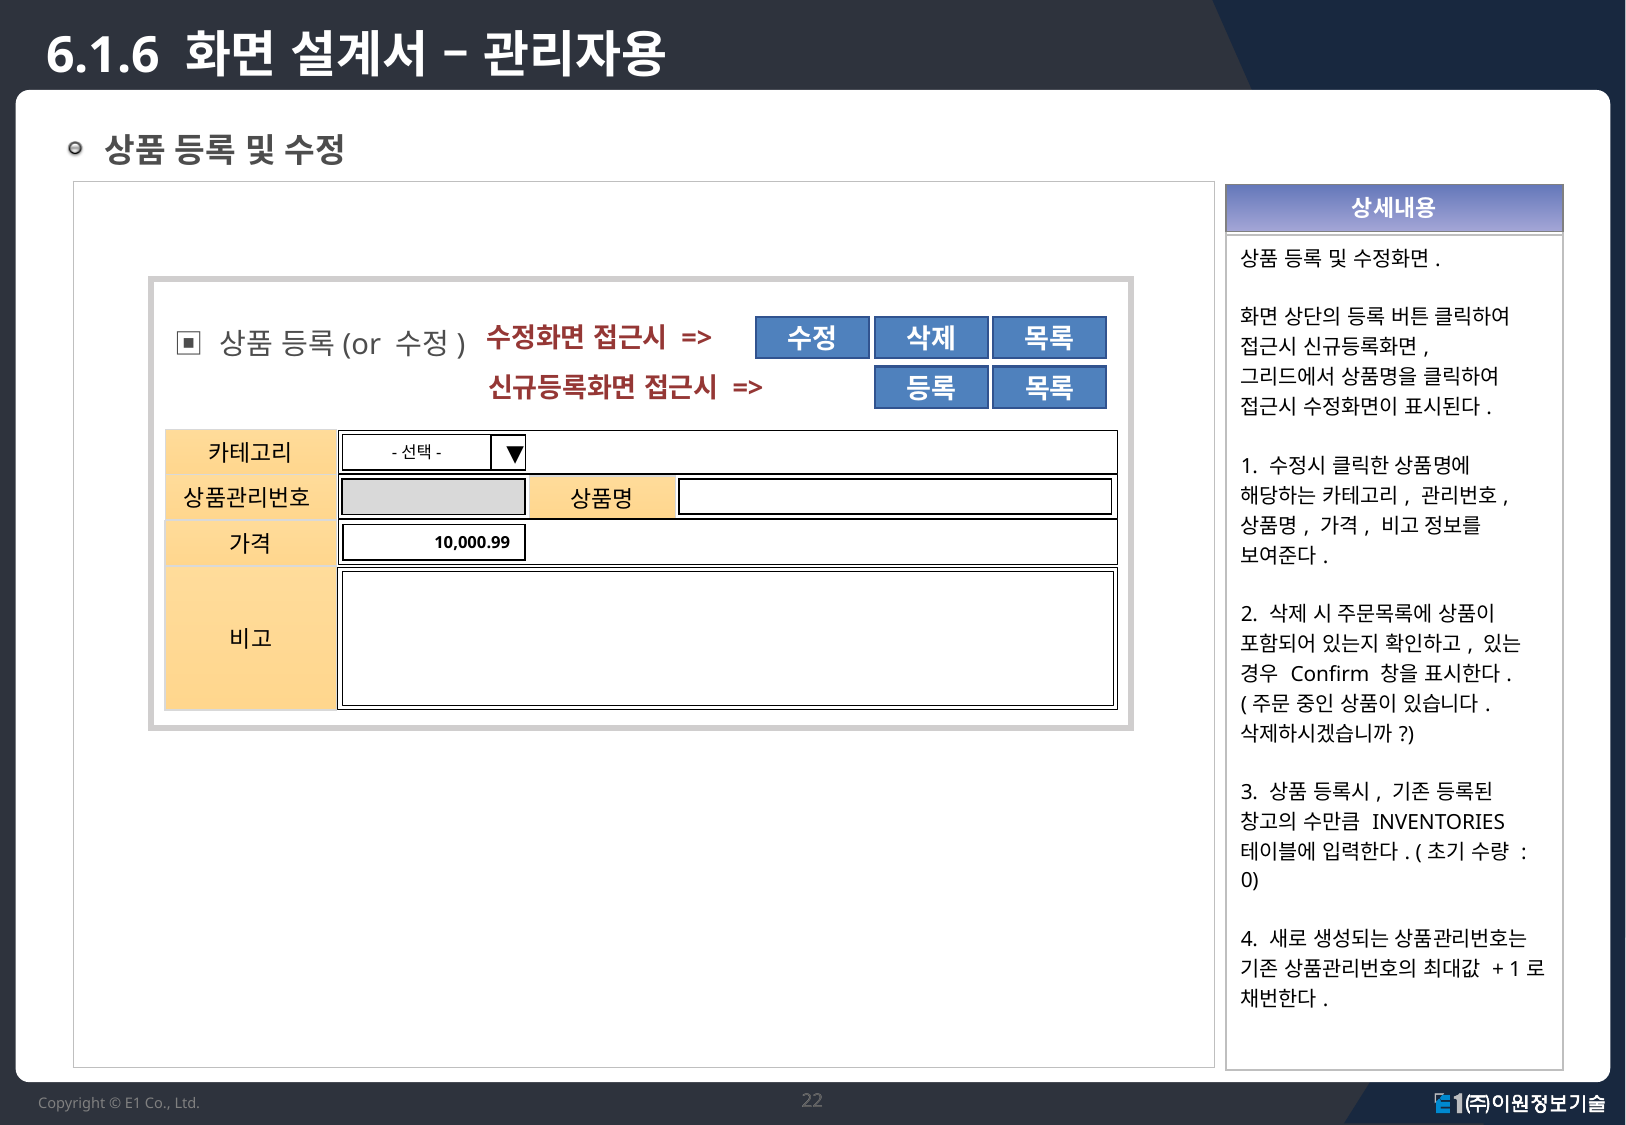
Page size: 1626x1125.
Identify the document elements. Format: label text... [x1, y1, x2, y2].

text_box 카테고리 [165, 429, 336, 475]
text_box [336, 517, 1119, 566]
title 6.1.6 화면 설계서 – 관리자용 [30, 5, 1465, 99]
text_box 가격 [165, 520, 336, 566]
text_box [336, 472, 1119, 517]
text_box [150, 278, 1132, 728]
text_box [342, 434, 526, 471]
text_box 상품 등록 및 수정 [51, 123, 898, 177]
text_box 상세내용 [1225, 184, 1563, 232]
text_box [336, 428, 1119, 472]
text_box 22 [712, 1080, 913, 1123]
table_cell 상품 등록 및 수정화면. 화면 상단의 등록 버튼 클릭하여 접근시 신규등록화면, 그리드에서 상품명을 클릭하여 접근시 수정화면이 표시된다. 1. 수정시 클릭한 상품명에 해당하는 카테고리, 관리번호, 상품명, 가격, 비고 정보를 보여준다. 2. 삭제 시 주문목록에 상품이 포함되어 있는지 확인하고, 있는 경우 Confirm 창을 표시한다. (주문 중인 상품이 있습니다. 삭제하시겠습니까?) 3. 상품 등록시, 기존 등록된 창고의 수만큼 INVENTORIES 테이블에 입력한다. (초기 수량 : 0) 4. 새로 생성되는 상품관리번호는 기존 상품관리번호의 최대값 + 1로 채번한다. [1227, 236, 1562, 1069]
table_header [74, 182, 1214, 1067]
picture [1434, 1093, 1605, 1114]
picture [66, 140, 85, 158]
